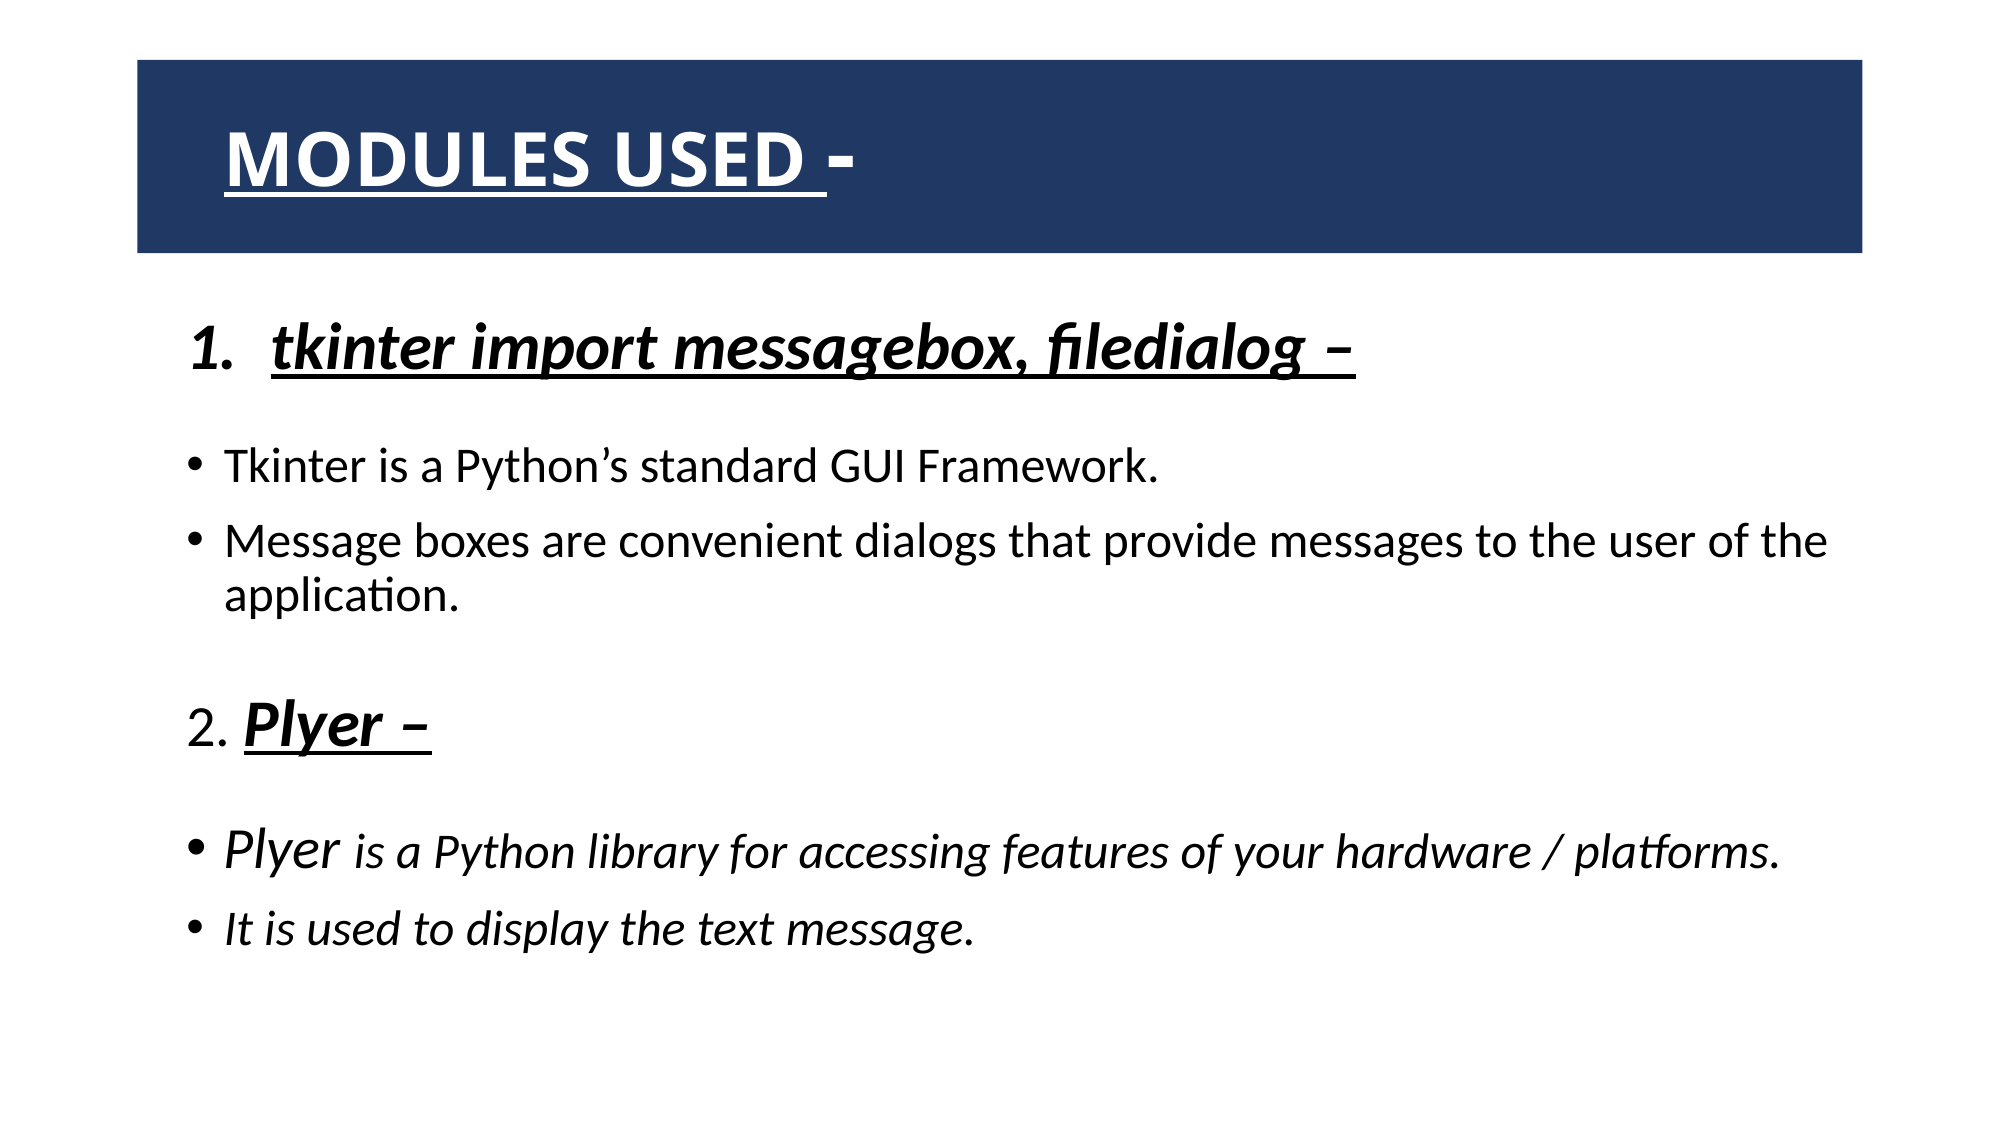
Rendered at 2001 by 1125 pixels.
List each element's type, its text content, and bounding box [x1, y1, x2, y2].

list tkinter import messagebox, filedialog – Tkinter is a Python’s standard GUI Framework. Message boxes are convenient dialogs that provide messages to the user of the application. 2. Plyer – Plyer is a Python library for accessing features of your hardware / platforms. It is used to display the text message. [171, 305, 1863, 1019]
title MODULES USED - [137, 59, 1863, 254]
